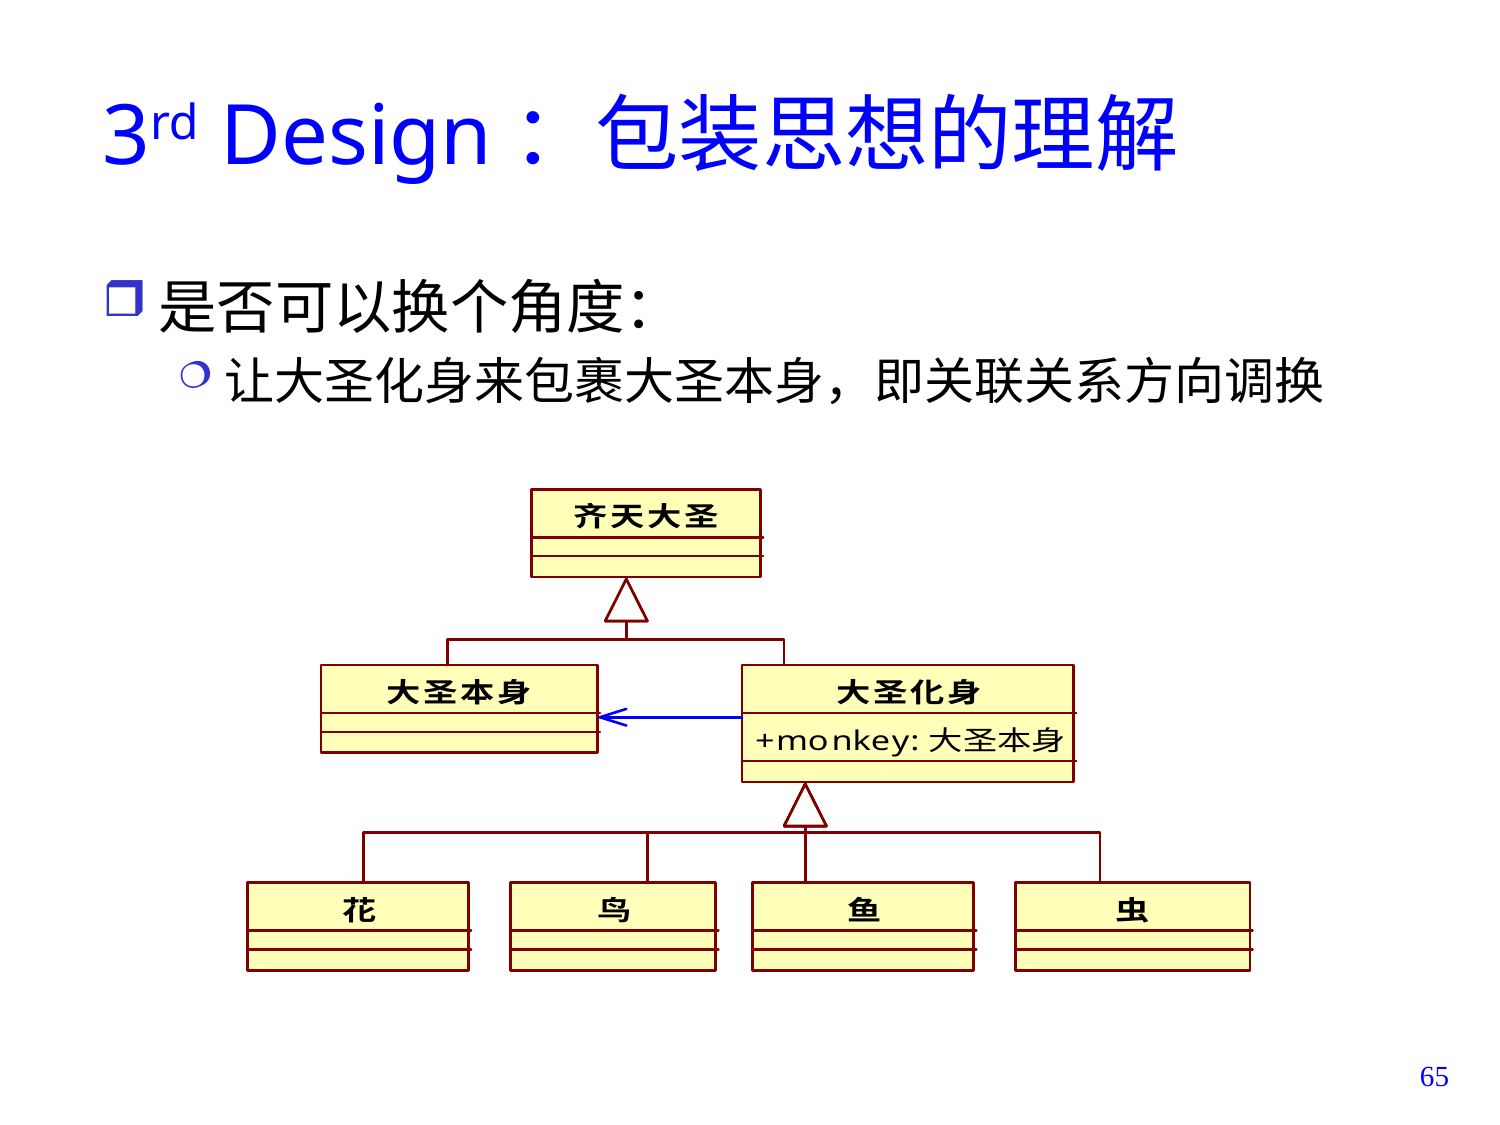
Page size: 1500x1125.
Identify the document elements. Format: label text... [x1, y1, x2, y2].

title 3rd Design：包装思想的理解 [87, 37, 1363, 225]
picture [194, 447, 1306, 1015]
list 是否可以换个角度： 让大圣化身来包裹大圣本身，即关联关系方向调换 [87, 262, 1363, 409]
slide_number 65 [1364, 1049, 1465, 1125]
